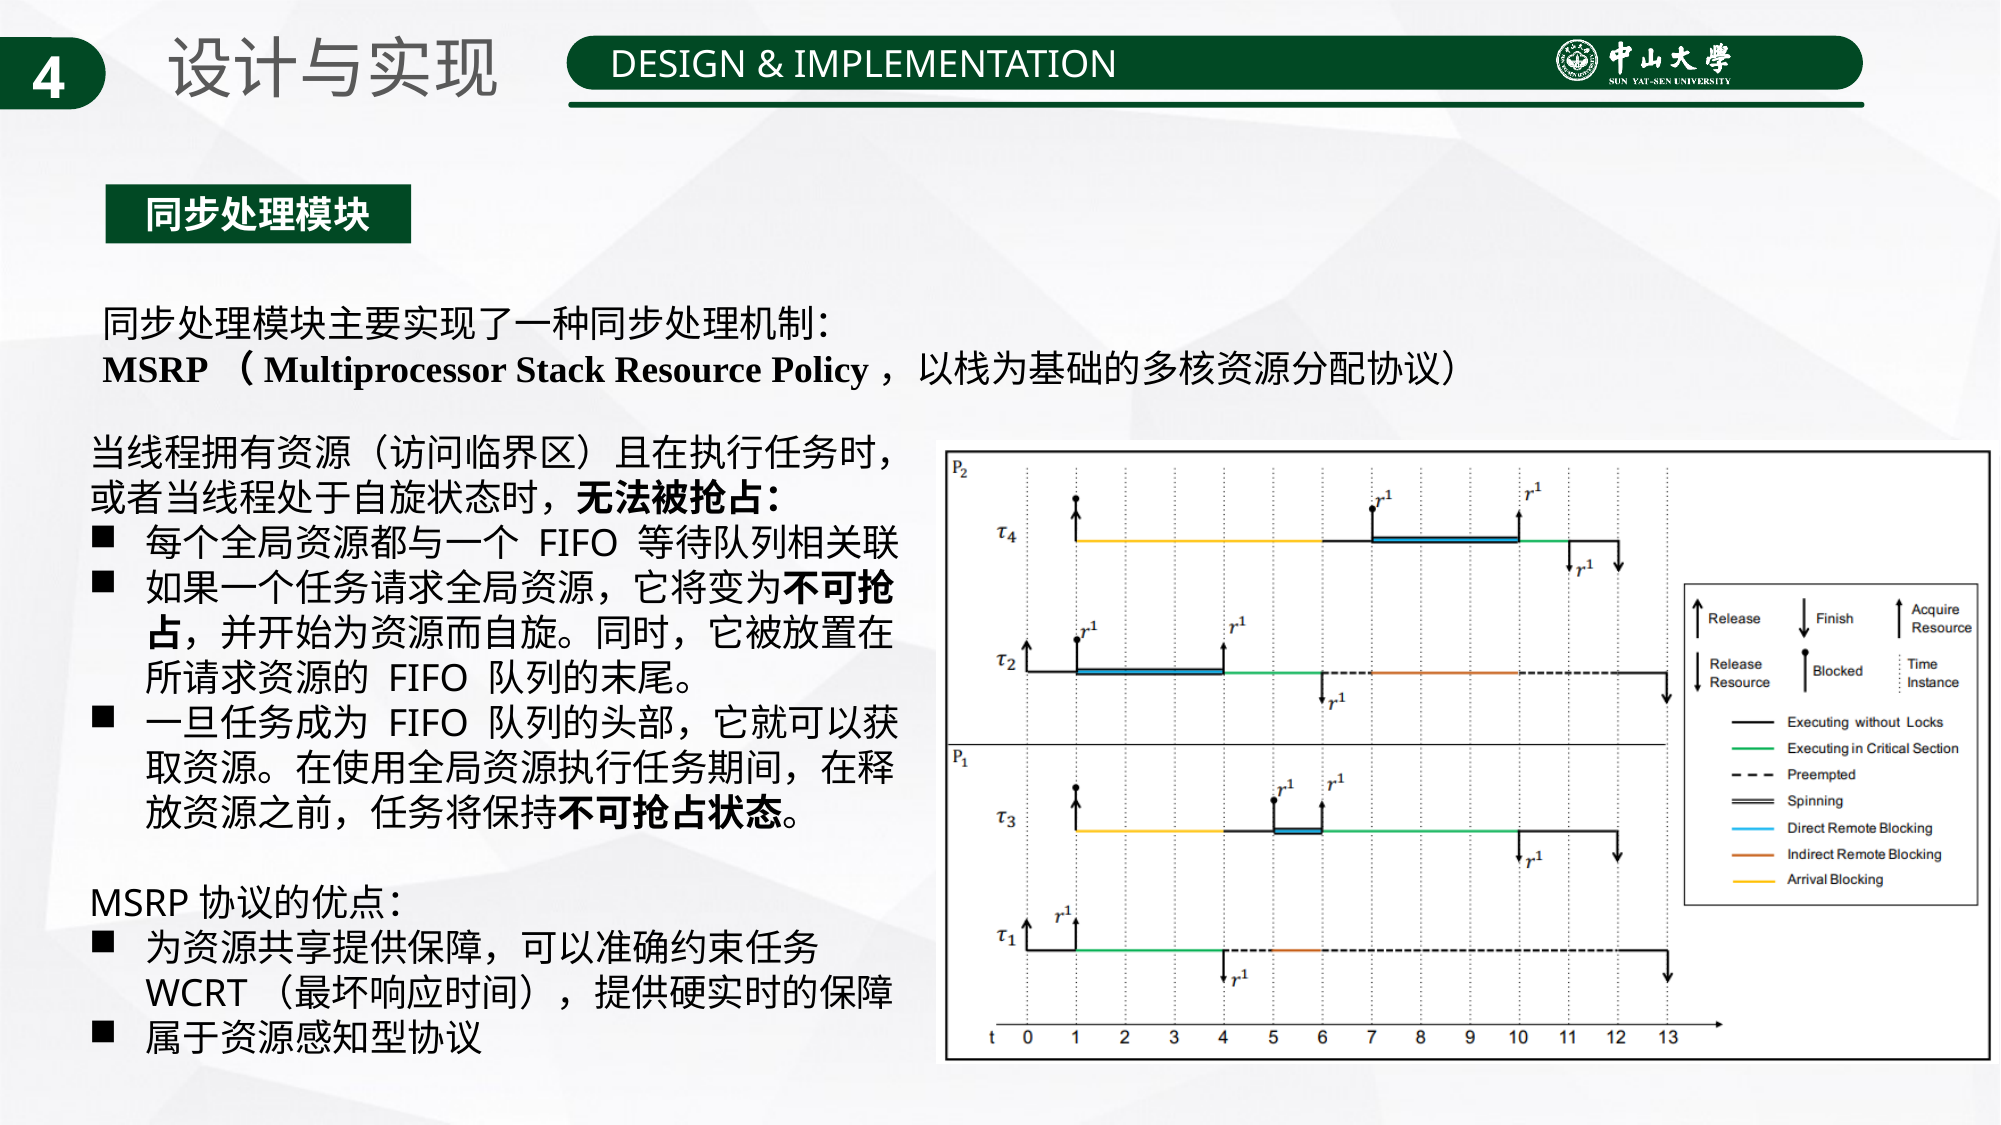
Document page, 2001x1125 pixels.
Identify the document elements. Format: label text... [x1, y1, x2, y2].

text_box DESIGN & IMPLEMENTATION [333, 32, 1395, 93]
text_box 同步处理模块 [105, 183, 412, 244]
text_box 当线程拥有资源（访问临界区）且在执行任务时，或者当线程处于自旋状态时，无法被抢占： 每个全局资源都与一个 FIFO 等待队列相关联 如果一个任务请求全局资源，它将变为不可抢占，并开始为资源而自旋。同时，它被放置在所请求资源的 FIFO 队列的末尾。 一旦任务成为 FIFO 队列的头部，它就可以获取资源。在使用全局资源执行任务期间，在释放资源之前，任务将保持不可抢占状态。 MSRP协议的优点： 为资源共享提供保障，可以准确约束任务WCRT（最坏响应时间），提供硬实时的保障 属于资源感知型协议 [74, 421, 937, 1125]
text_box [566, 35, 1865, 108]
picture [0, 0, 2001, 1125]
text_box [0, 32, 106, 119]
text_box 同步处理模块主要实现了一种同步处理机制： MSRP（Multiprocessor Stack Resource Policy，以栈为基础的多核资源分配协议） [87, 292, 1826, 398]
text_box 设计与实现 [151, 18, 516, 114]
